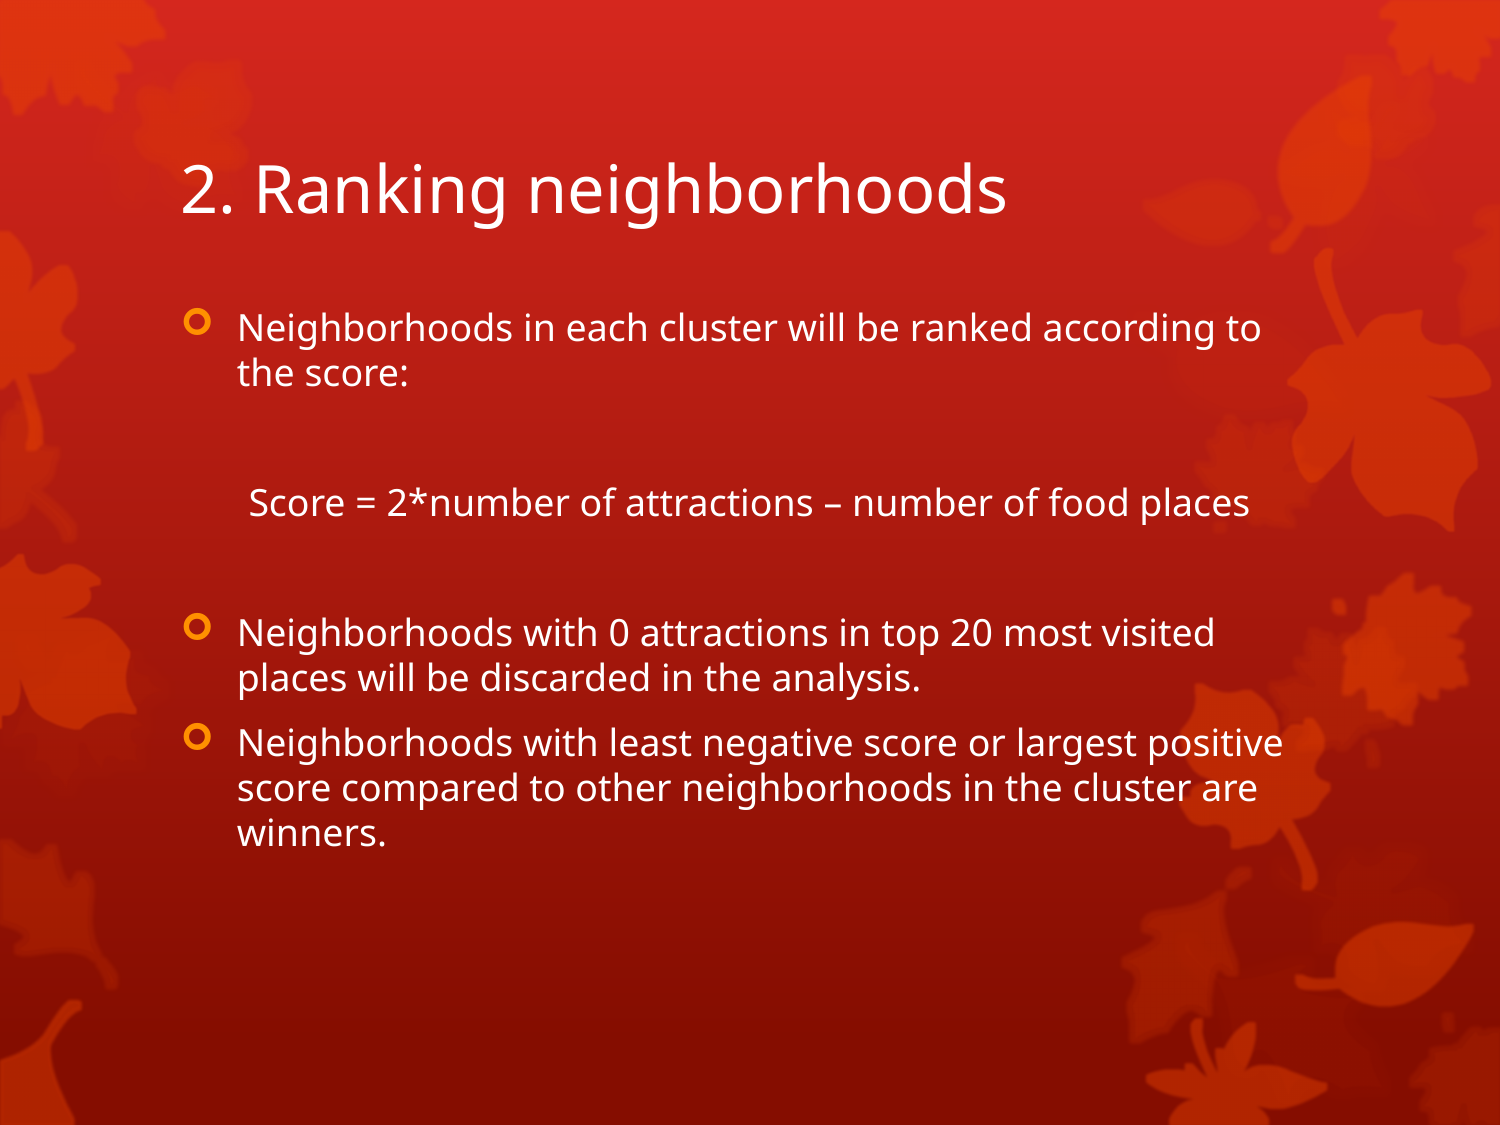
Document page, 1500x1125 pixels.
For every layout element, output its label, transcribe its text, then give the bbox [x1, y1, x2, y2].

title 2. Ranking neighborhoods [165, 110, 1335, 263]
list Neighborhoods in each cluster will be ranked according to the score: Score = 2*number of attractions – number of food places Neighborhoods with 0 attractions in top 20 most visited places will be discarded in the analysis. Neighborhoods with least negative score or largest positive score compared to other neighborhoods in the cluster are winners. [165, 296, 1335, 962]
